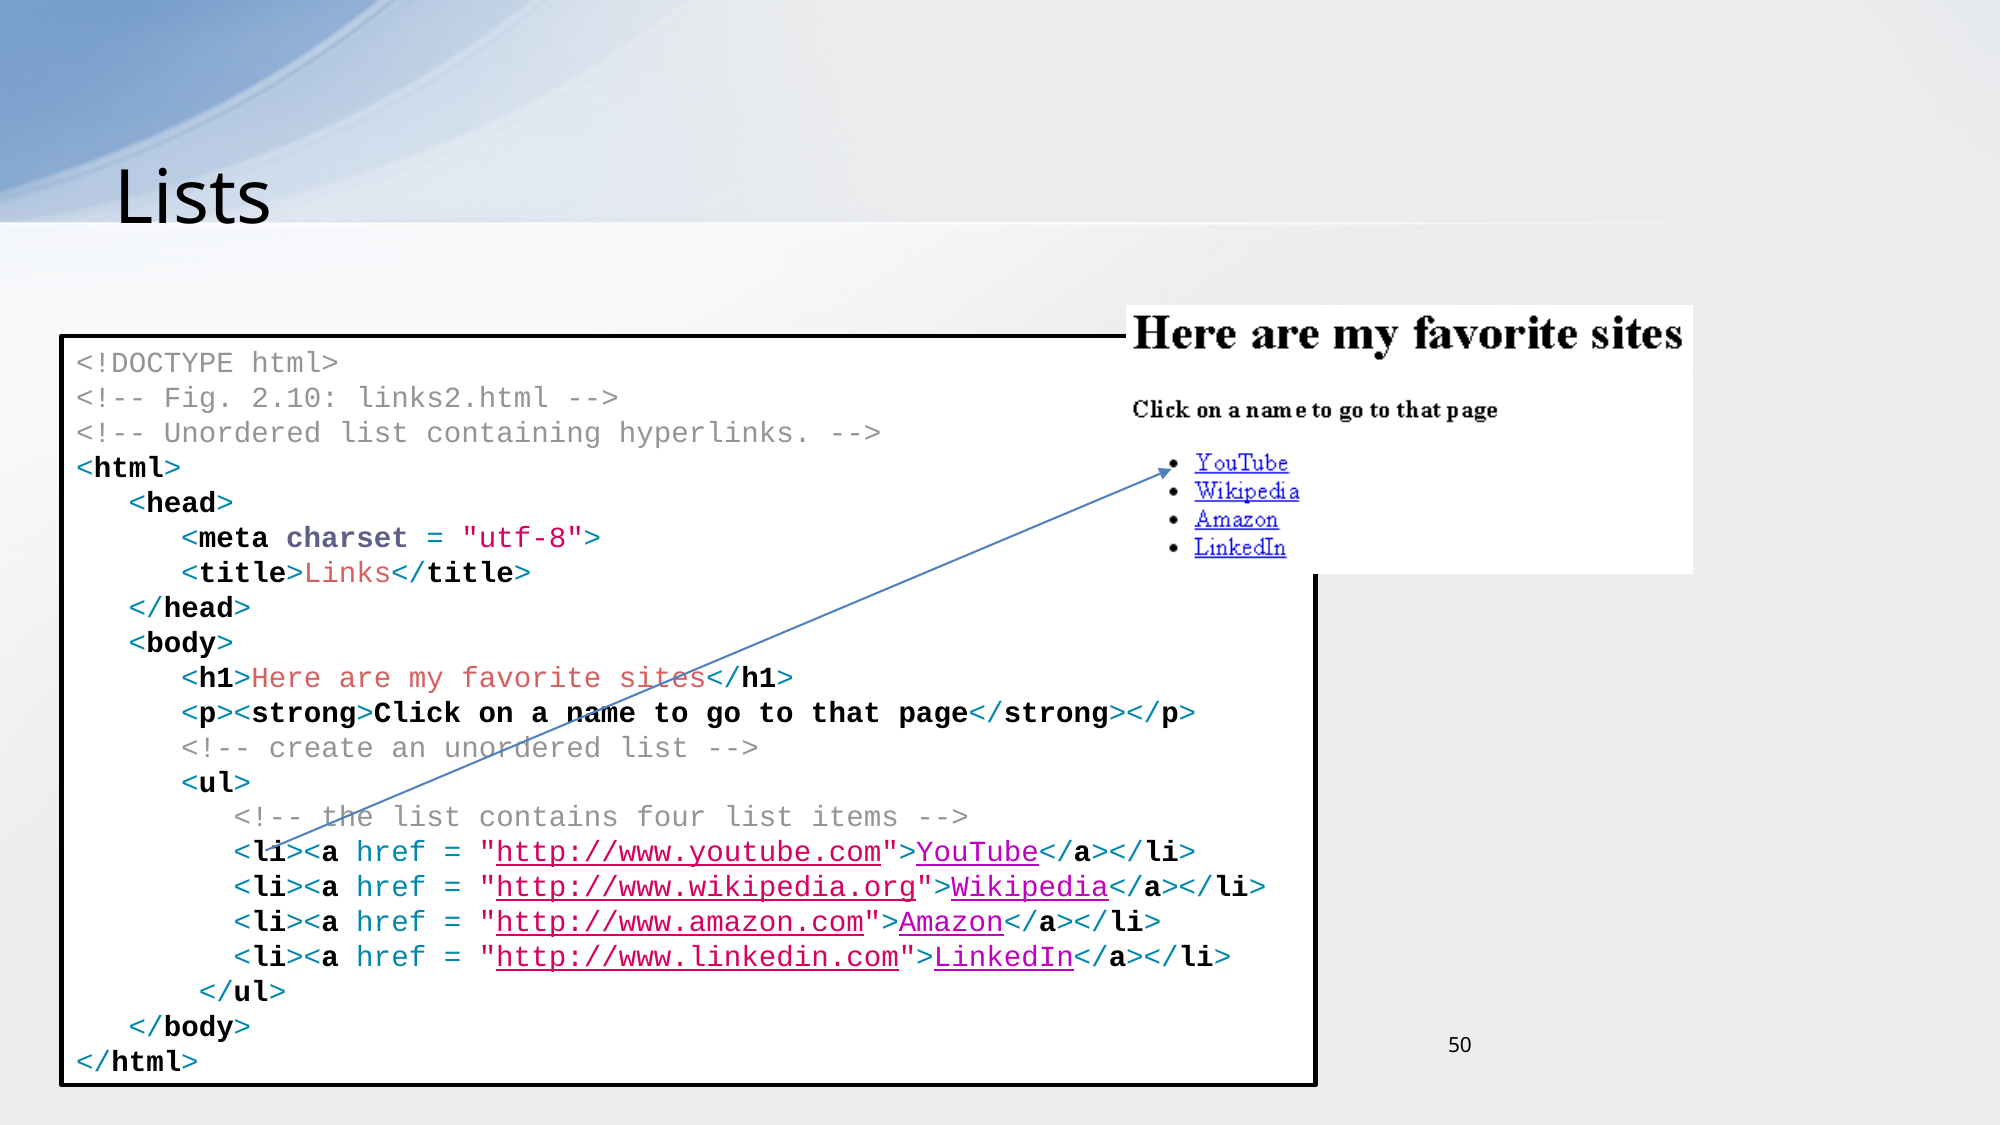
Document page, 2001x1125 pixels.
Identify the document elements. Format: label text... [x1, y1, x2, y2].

slide_number 50 [1433, 1024, 1900, 1103]
picture [0, 0, 2000, 1125]
title Lists [99, 58, 1900, 247]
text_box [264, 468, 1173, 851]
text_box <!DOCTYPE html> <!-- Fig. 2.10: links2.html --> <!-- Unordered list containing hyperlinks. --> <html> <head> <meta charset = "utf-8"> <title>Links</title> </head> <body> <h1>Here are my favorite sites</h1> <p><strong>Click on a name to go to that page</strong></p> <!-- create an unordered list --> <ul> <!-- the list contains four list items --> <li><a href = "http://www.youtube.com">YouTube</a></li> <li><a href = "http://www.wikipedia.org">Wikipedia</a></li> <li><a href = "http://www.amazon.com">Amazon</a></li> <li><a href = "http://www.linkedin.com">LinkedIn</a></li> </ul> </body> </html> [59, 334, 1318, 1087]
